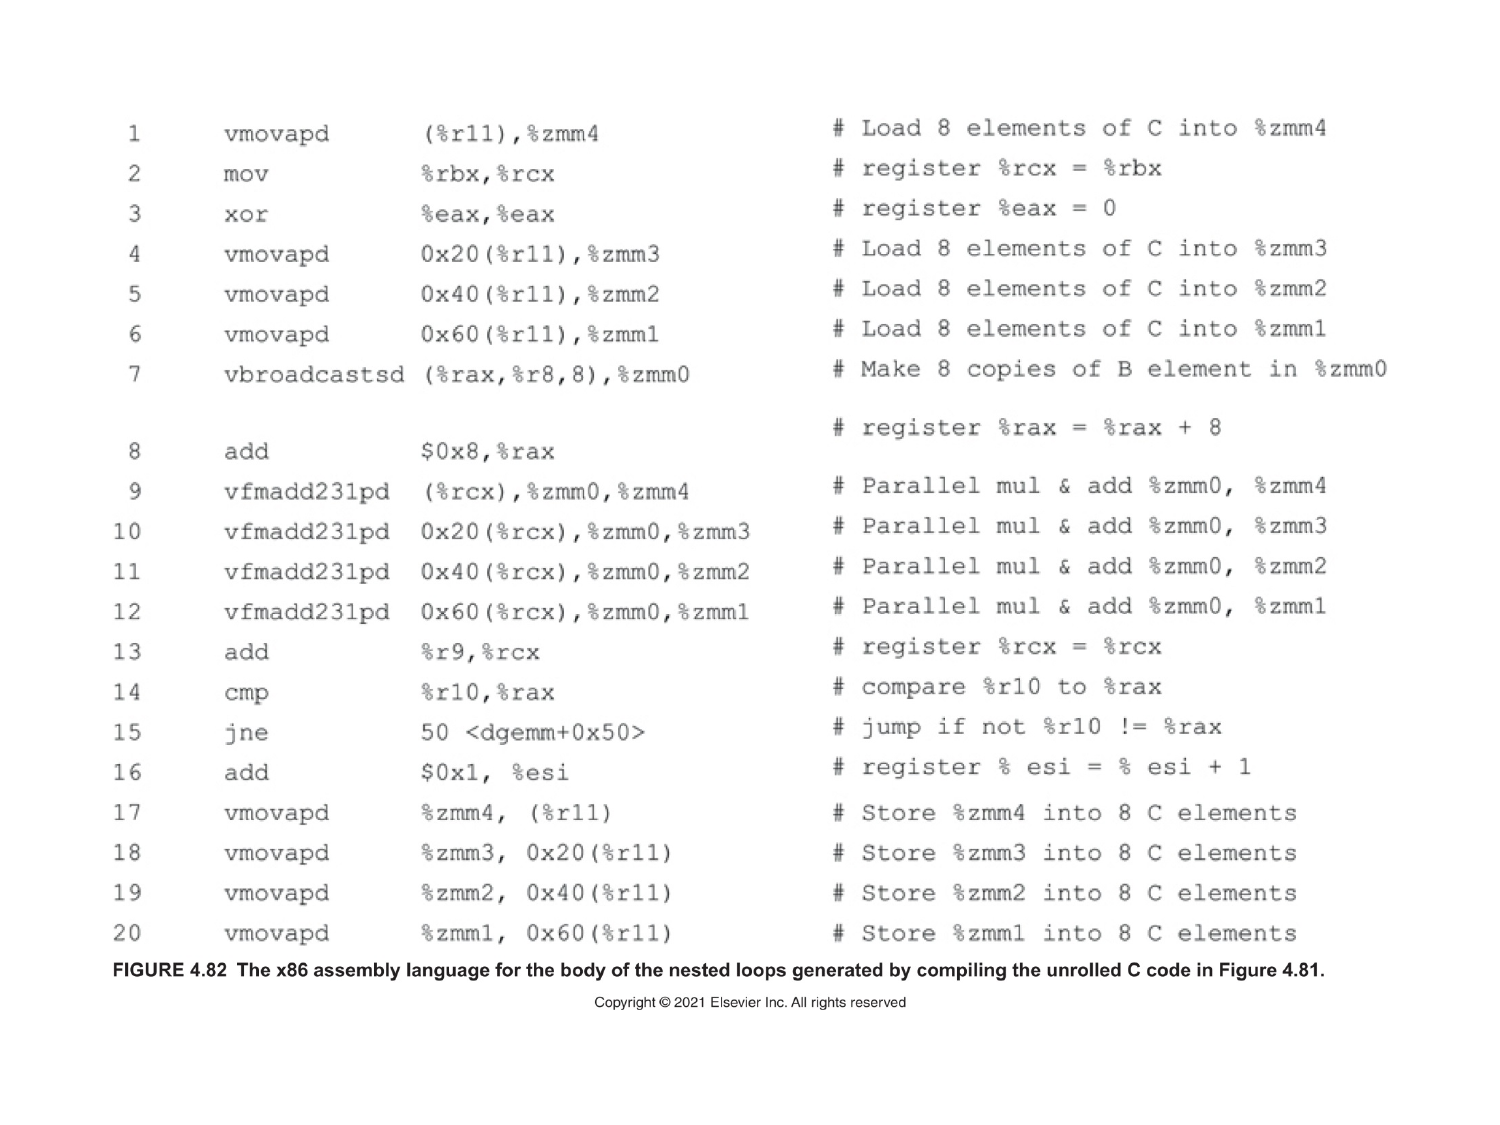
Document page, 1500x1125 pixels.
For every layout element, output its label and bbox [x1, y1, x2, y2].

picture [112, 114, 1388, 1011]
